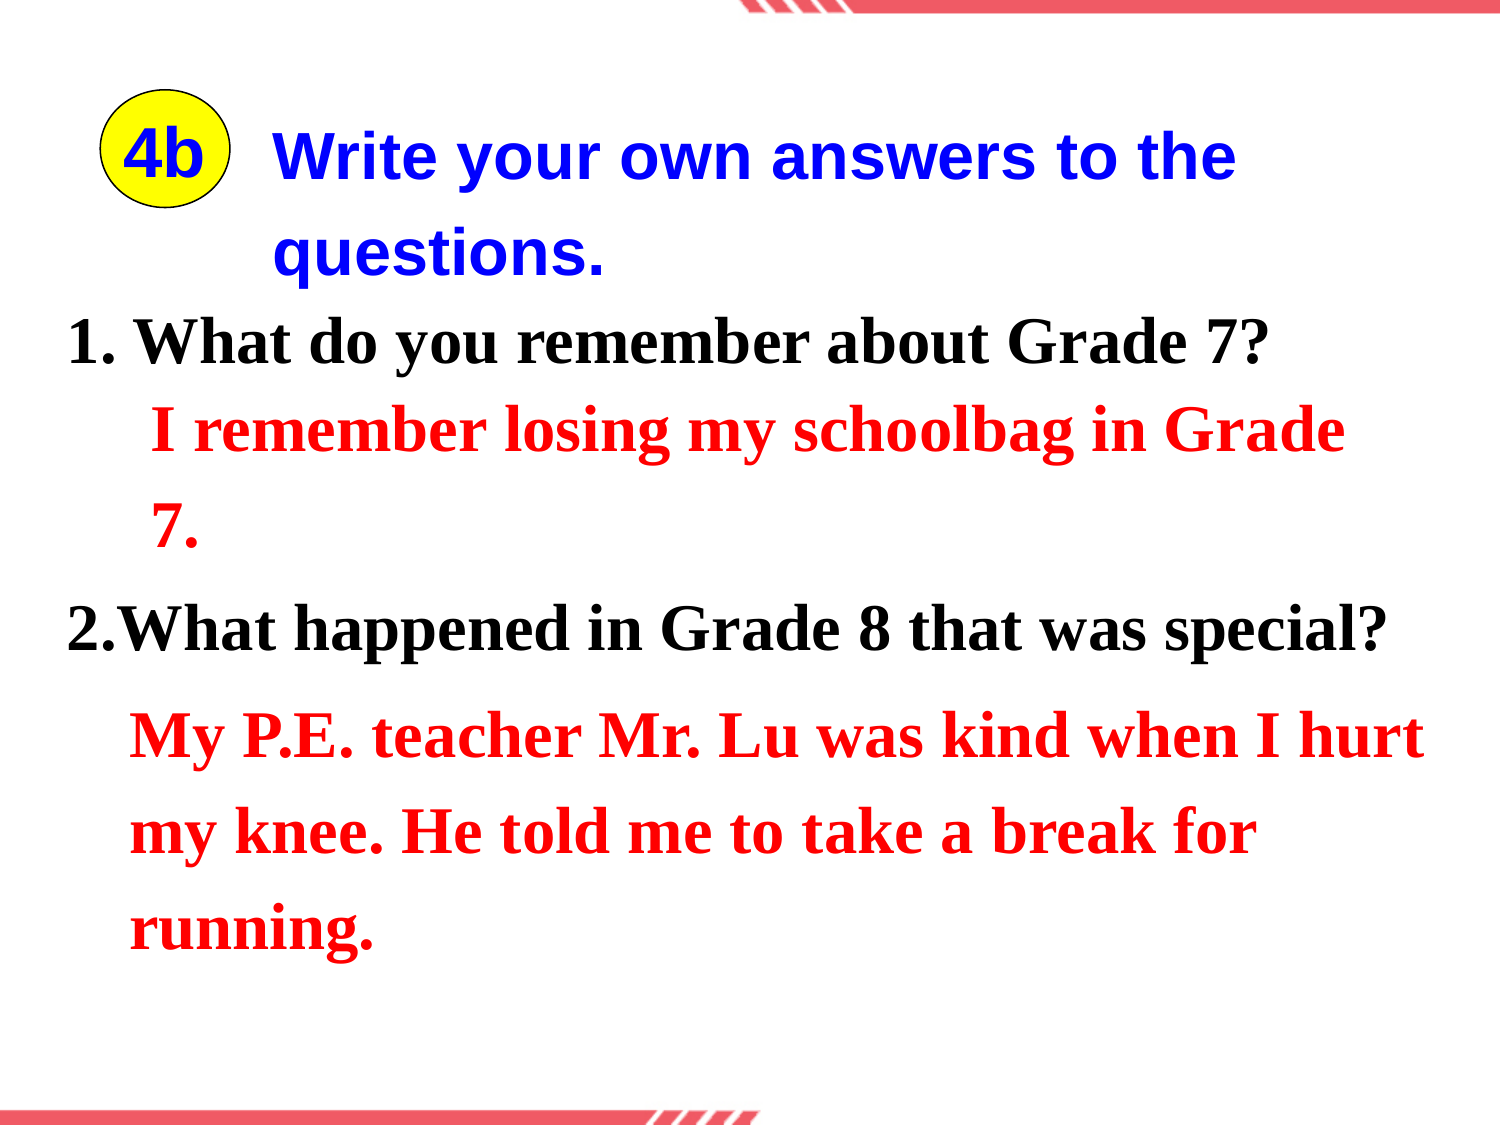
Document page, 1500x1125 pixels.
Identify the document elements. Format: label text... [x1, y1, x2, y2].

text_box I remember losing my schoolbag in Grade 7. [135, 361, 1408, 569]
text_box Write your own answers to the questions. [258, 89, 1273, 297]
text_box My P.E. teacher Mr. Lu was kind when I hurt my knee. He told me to take a break for running. [114, 667, 1450, 970]
text_box 1. What do you remember about Grade 7? 2.What happened in Grade 8 that was special? [52, 273, 1447, 672]
picture [0, 0, 1500, 1125]
text_box 4b [100, 89, 230, 208]
